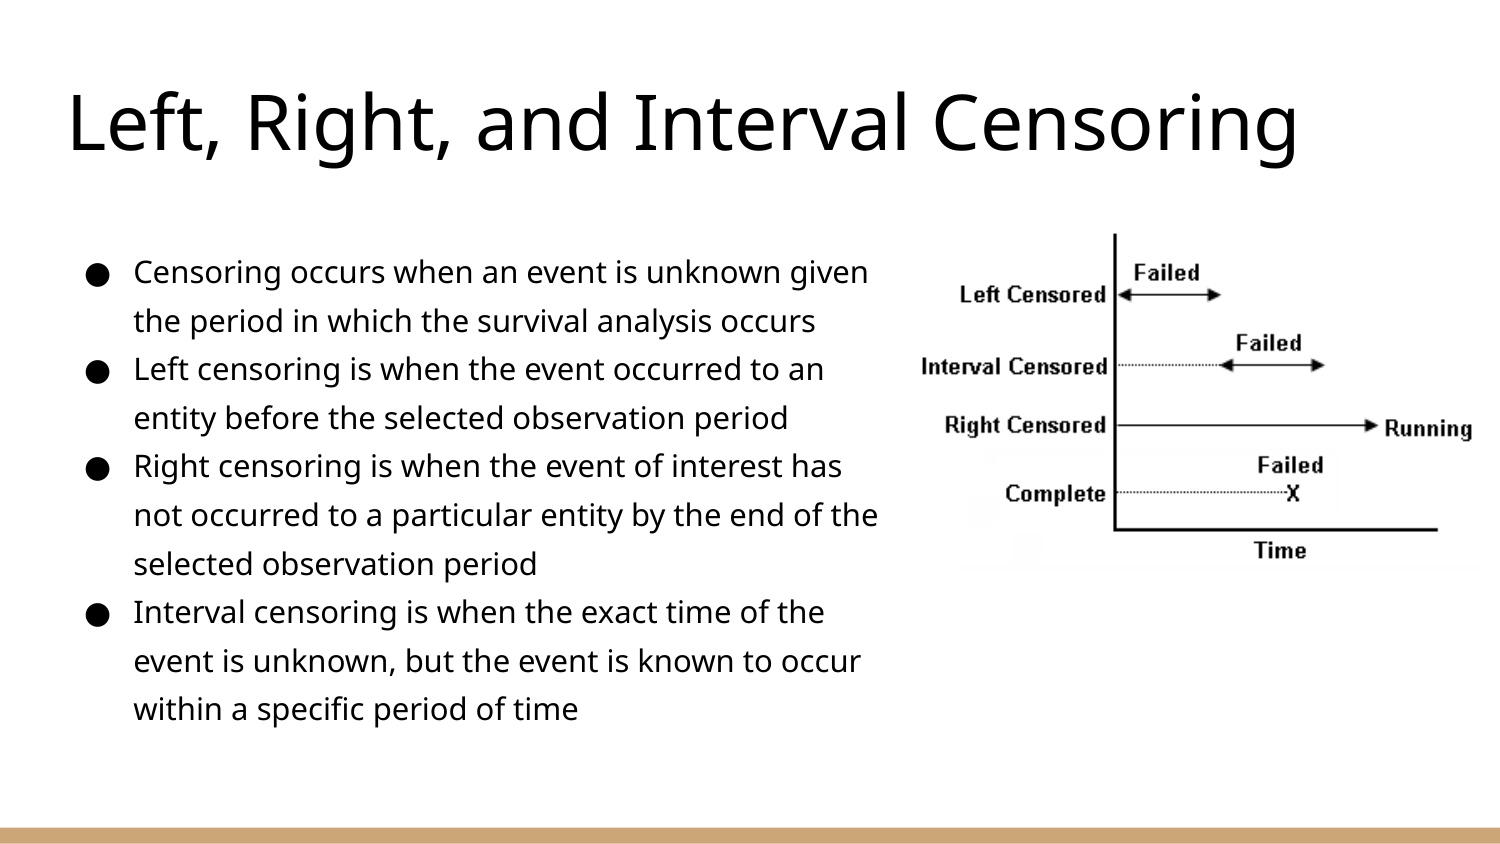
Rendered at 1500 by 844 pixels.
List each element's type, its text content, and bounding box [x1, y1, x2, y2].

picture [918, 228, 1481, 572]
list Censoring occurs when an event is unknown given the period in which the survival analysis occurs Left censoring is when the event occurred to an entity before the selected observation period Right censoring is when the event of interest has not occurred to a particular entity by the end of the selected observation period Interval censoring is when the exact time of the event is unknown, but the event is known to occur within a specific period of time [51, 229, 901, 790]
title Left, Right, and Interval Censoring [51, 51, 1449, 189]
